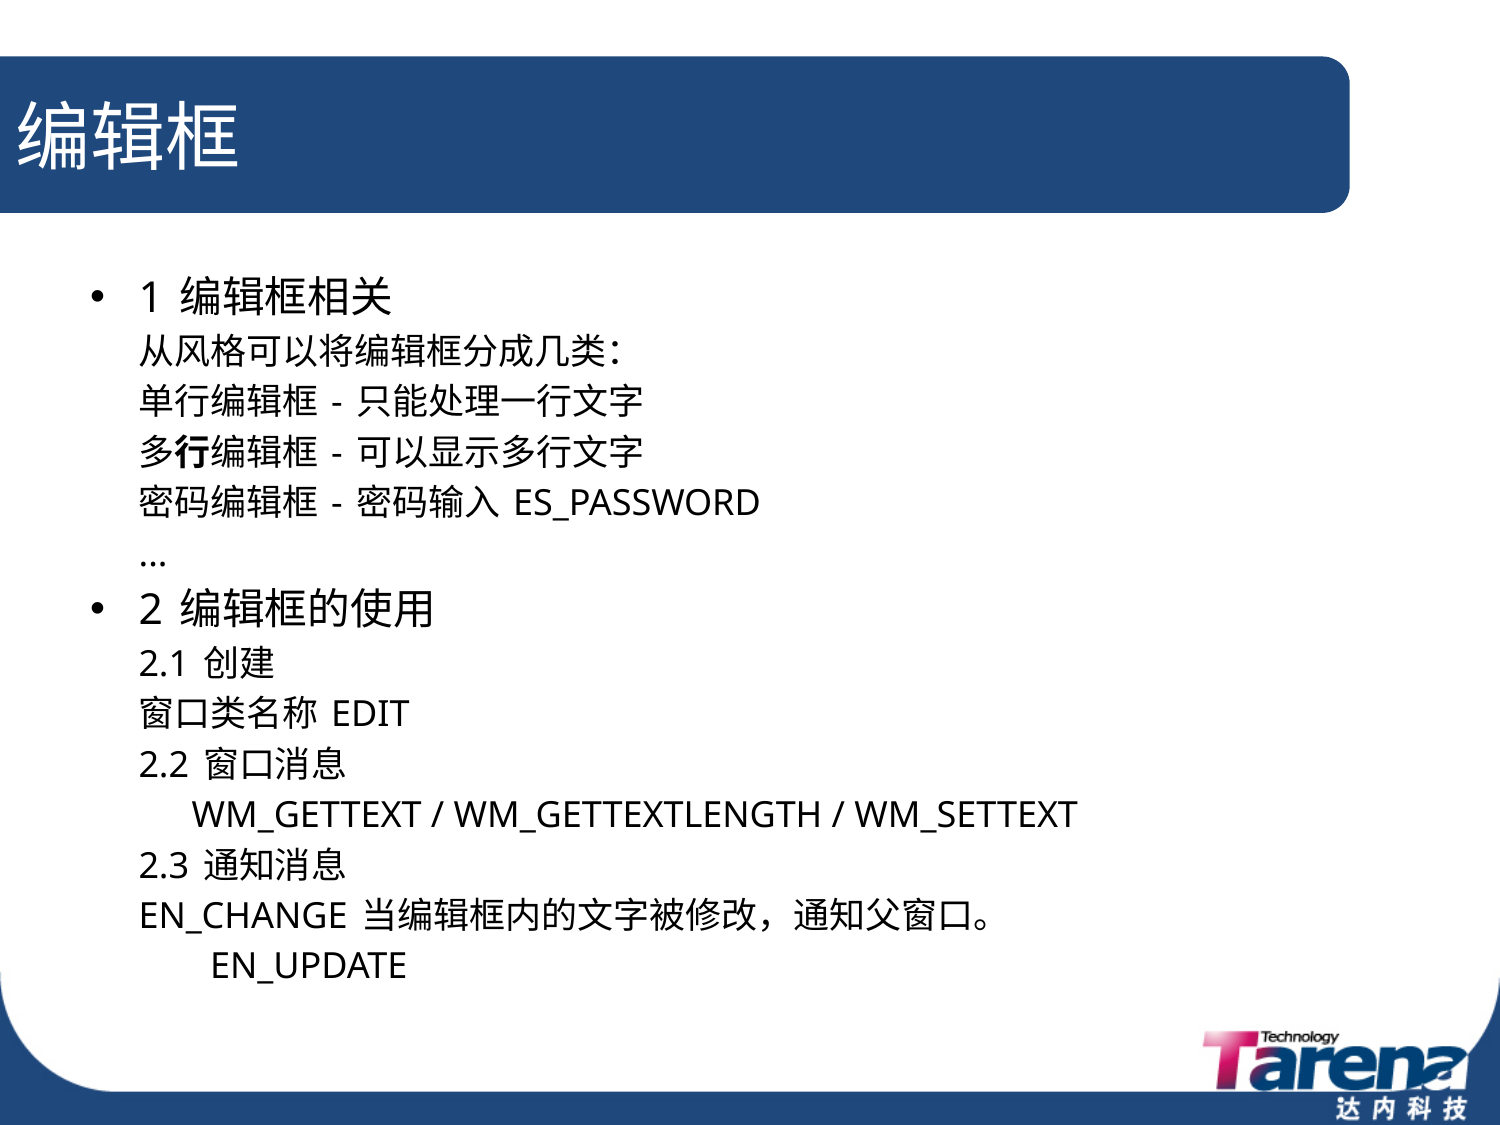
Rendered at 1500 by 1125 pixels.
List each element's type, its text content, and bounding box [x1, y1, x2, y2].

list 1 编辑框相关 从风格可以将编辑框分成几类： 单行编辑框 - 只能处理一行文字 多行编辑框 - 可以显示多行文字 密码编辑框 - 密码输入 ES_PASSWORD ... 2 编辑框的使用 2.1 创建 窗口类名称 EDIT 2.2 窗口消息 WM_GETTEXT / WM_GETTEXTLENGTH / WM_SETTEXT 2.3 通知消息 EN_CHANGE 当编辑框内的文字被修改，通知父窗口。 EN_UPDATE [74, 262, 1426, 1006]
picture [0, 0, 1500, 1125]
title 编辑框 [0, 58, 1346, 212]
